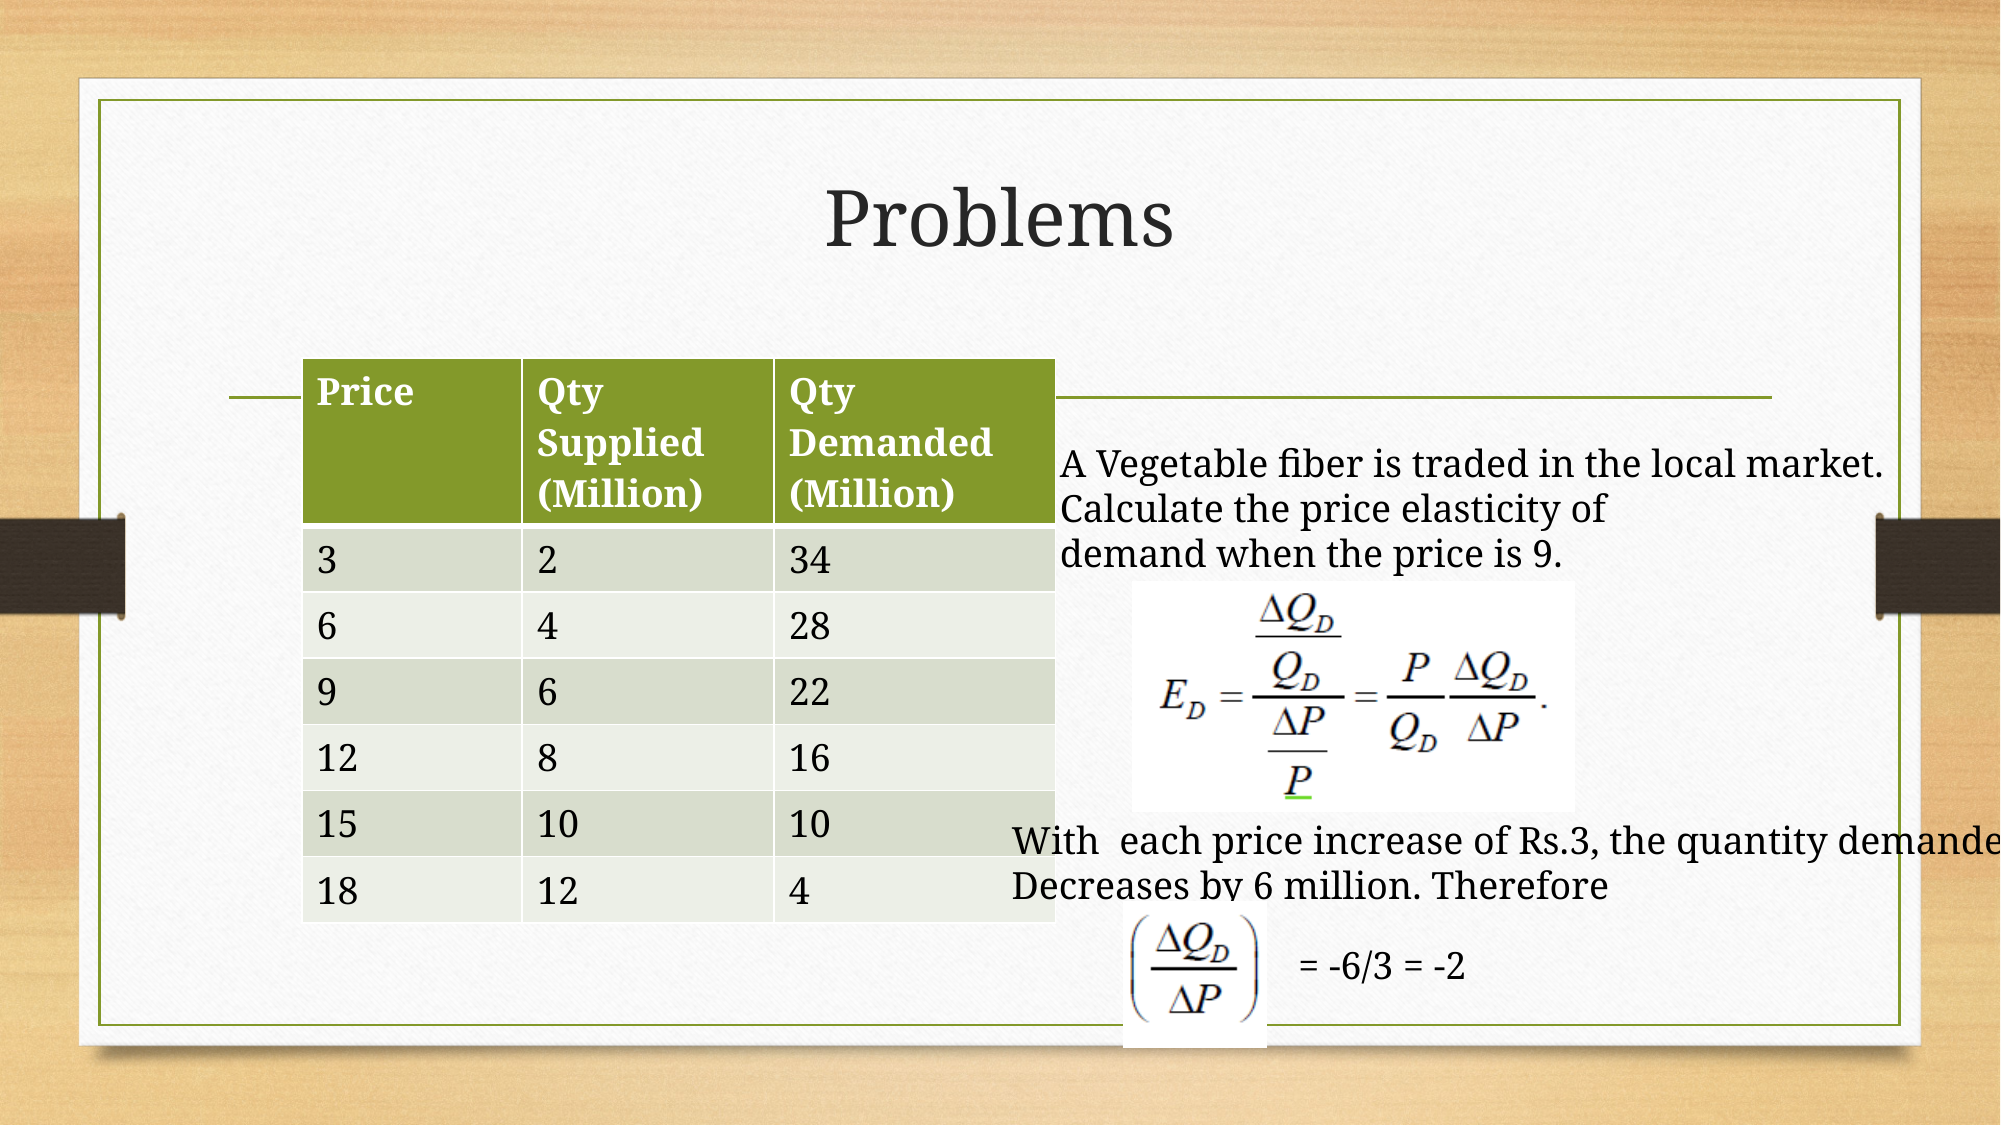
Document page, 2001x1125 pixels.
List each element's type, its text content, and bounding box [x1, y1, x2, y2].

table_header Qty Demanded (Million) [775, 359, 1055, 523]
text_box With each price increase of Rs.3, the quantity demanded Decreases by 6 million. Therefore [996, 809, 2000, 915]
table_cell 4 [775, 857, 1055, 922]
table_cell 15 [303, 791, 521, 856]
table_cell 16 [775, 725, 1055, 790]
table_header Price [303, 359, 521, 523]
table_cell 12 [303, 725, 521, 790]
table_cell 2 [523, 529, 773, 591]
table_cell 28 [775, 593, 1055, 657]
table_cell 10 [775, 791, 1055, 856]
table_cell 4 [523, 593, 773, 657]
table_cell 34 [775, 529, 1045, 591]
table_cell 18 [303, 857, 521, 922]
table_cell 9 [303, 659, 521, 724]
table_cell 12 [523, 857, 773, 922]
table_cell 6 [523, 659, 773, 724]
table_cell 6 [303, 593, 521, 657]
table_cell 8 [523, 725, 773, 790]
picture [0, 0, 2001, 1125]
title Problems [212, 161, 1788, 271]
table_cell 22 [775, 659, 1055, 724]
table_cell 10 [523, 791, 773, 856]
text_box A Vegetable fiber is traded in the local market. Calculate the price elasticity of demand when the price is 9. [1045, 432, 1910, 628]
table_cell 3 [303, 529, 521, 591]
table_header Qty Supplied (Million) [523, 359, 773, 523]
text_box = -6/3 = -2 [1283, 934, 1532, 995]
